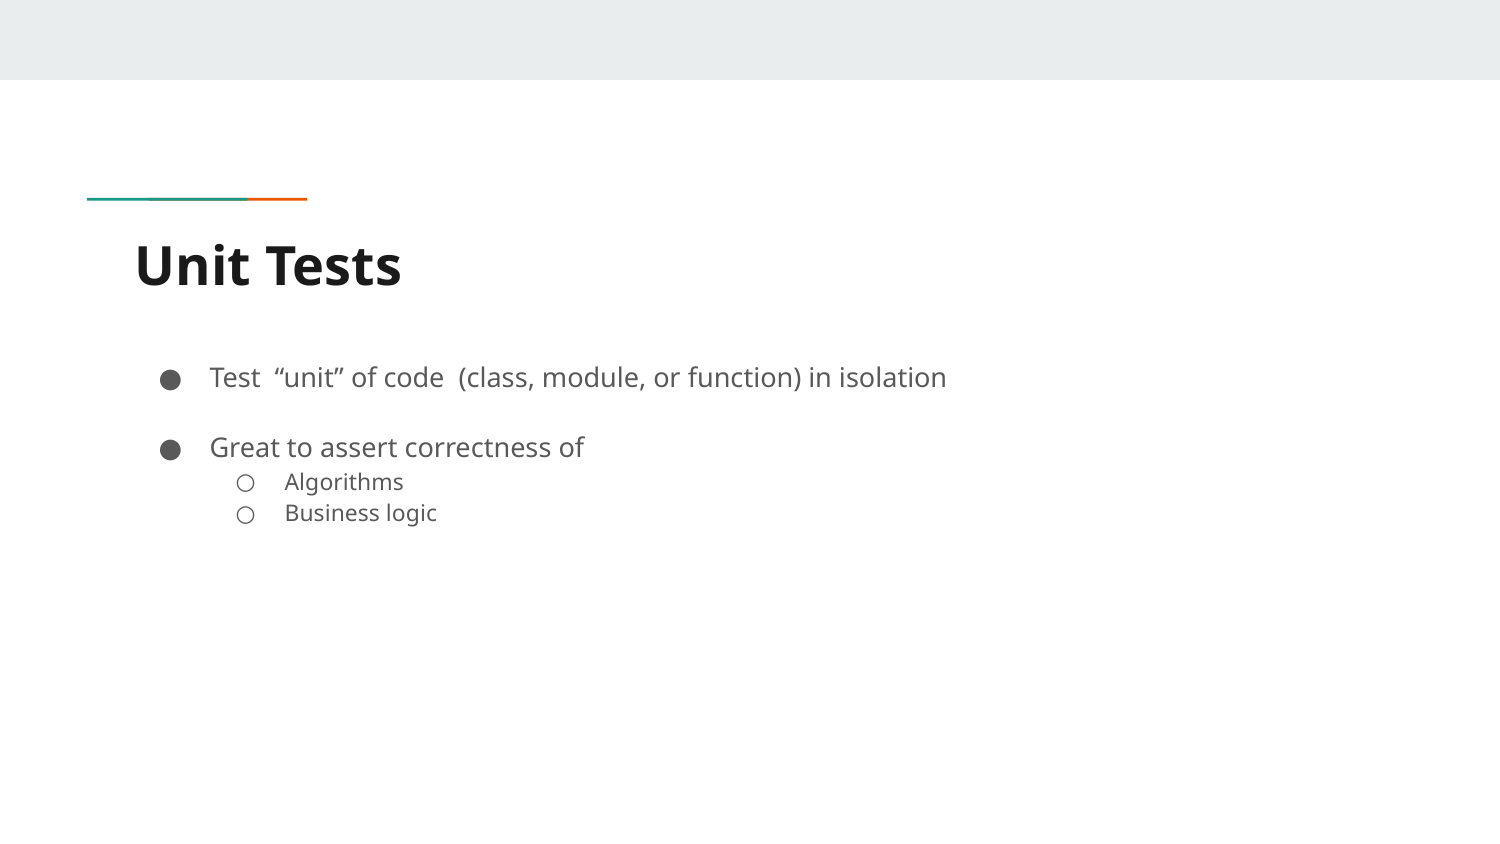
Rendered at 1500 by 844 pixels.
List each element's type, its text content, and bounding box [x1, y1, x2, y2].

list Test “unit” of code (class, module, or function) in isolation Great to assert correctness of Algorithms Business logic [119, 341, 1381, 712]
title Unit Tests [119, 216, 1381, 305]
